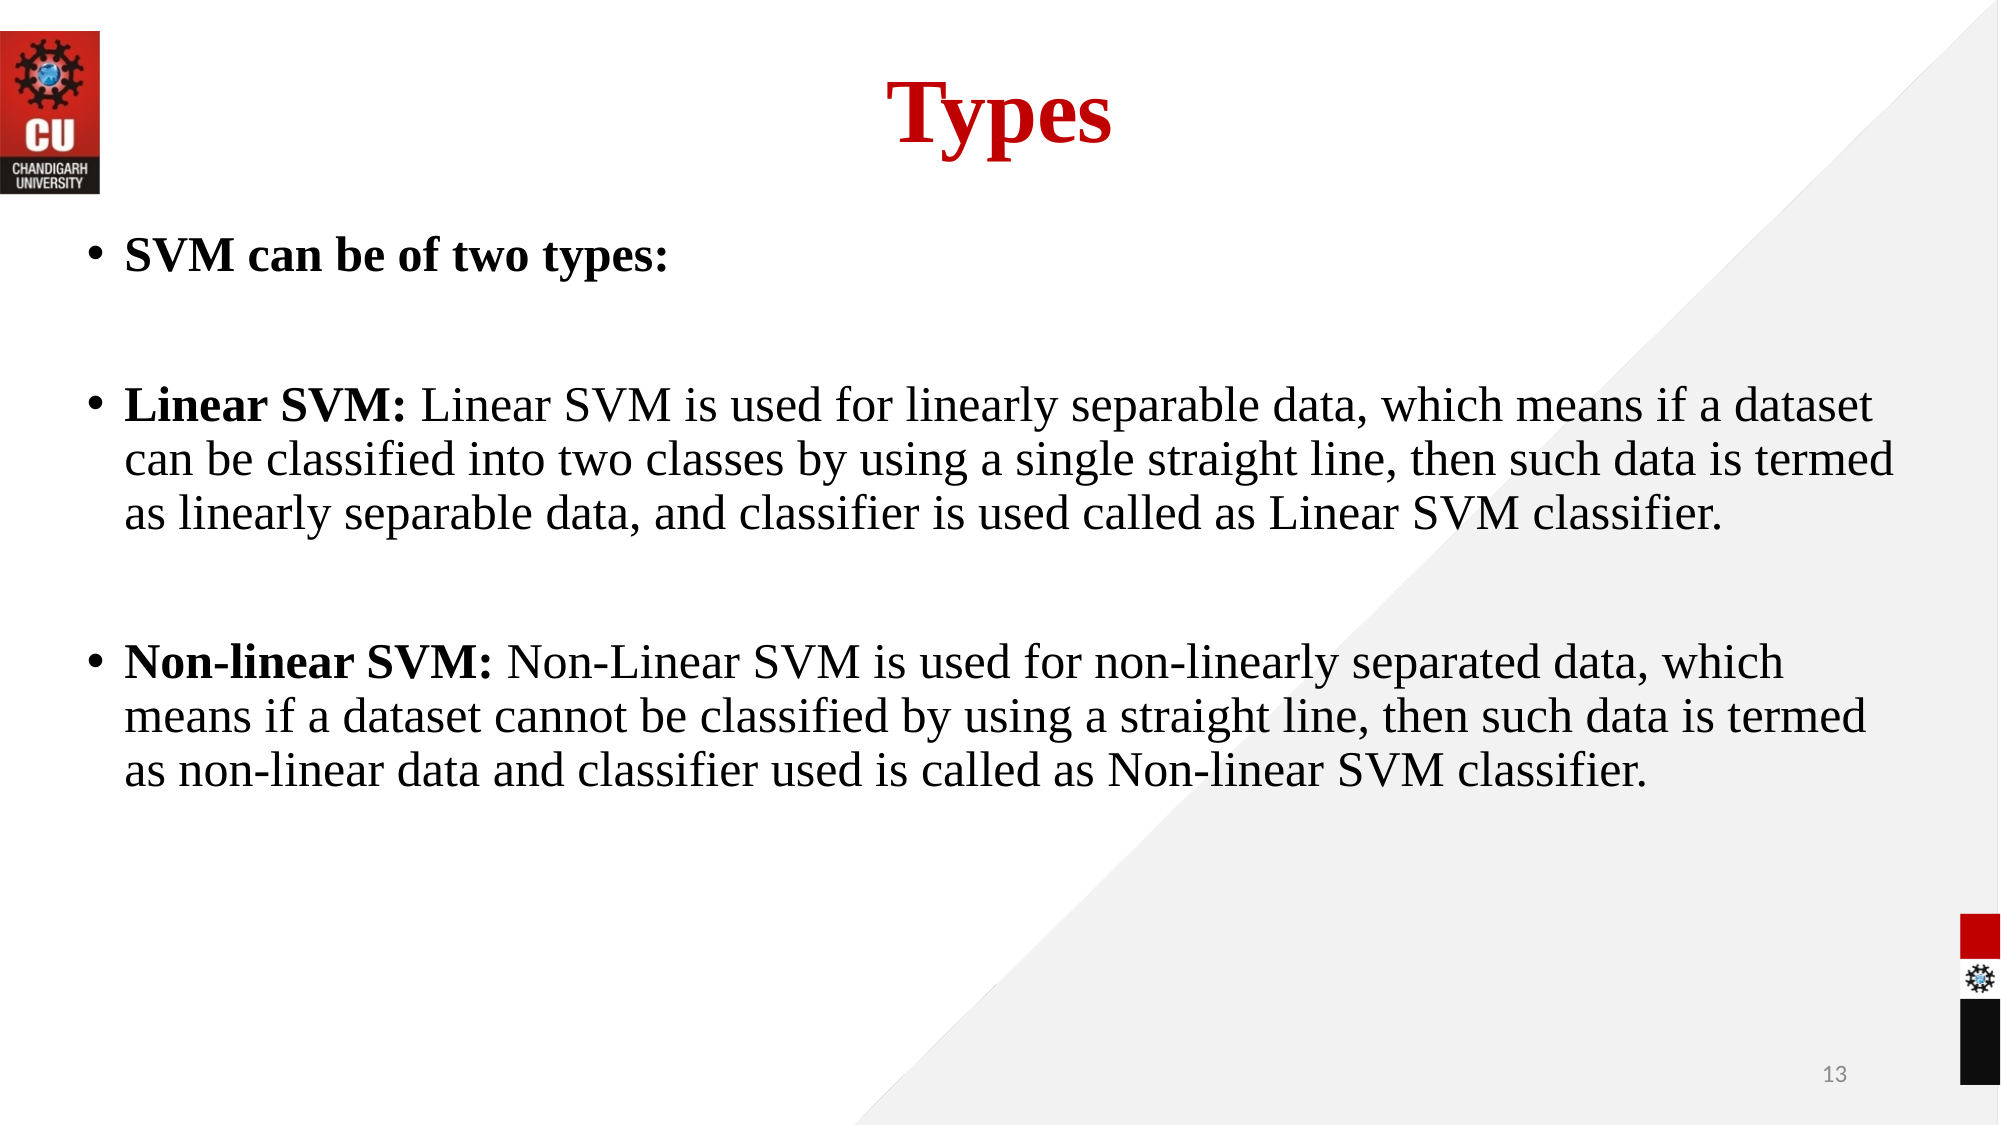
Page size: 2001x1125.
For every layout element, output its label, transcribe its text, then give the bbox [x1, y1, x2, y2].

title Types [137, 3, 1863, 221]
picture [0, 0, 2001, 1125]
list SVM can be of two types: Linear SVM: Linear SVM is used for linearly separable data, which means if a dataset can be classified into two classes by using a single straight line, then such data is termed as linearly separable data, and classifier is used called as Linear SVM classifier. Non-linear SVM: Non-Linear SVM is used for non-linearly separated data, which means if a dataset cannot be classified by using a straight line, then such data is termed as non-linear data and classifier used is called as Non-linear SVM classifier. [71, 221, 1937, 1122]
slide_number 13 [1412, 1042, 1863, 1103]
